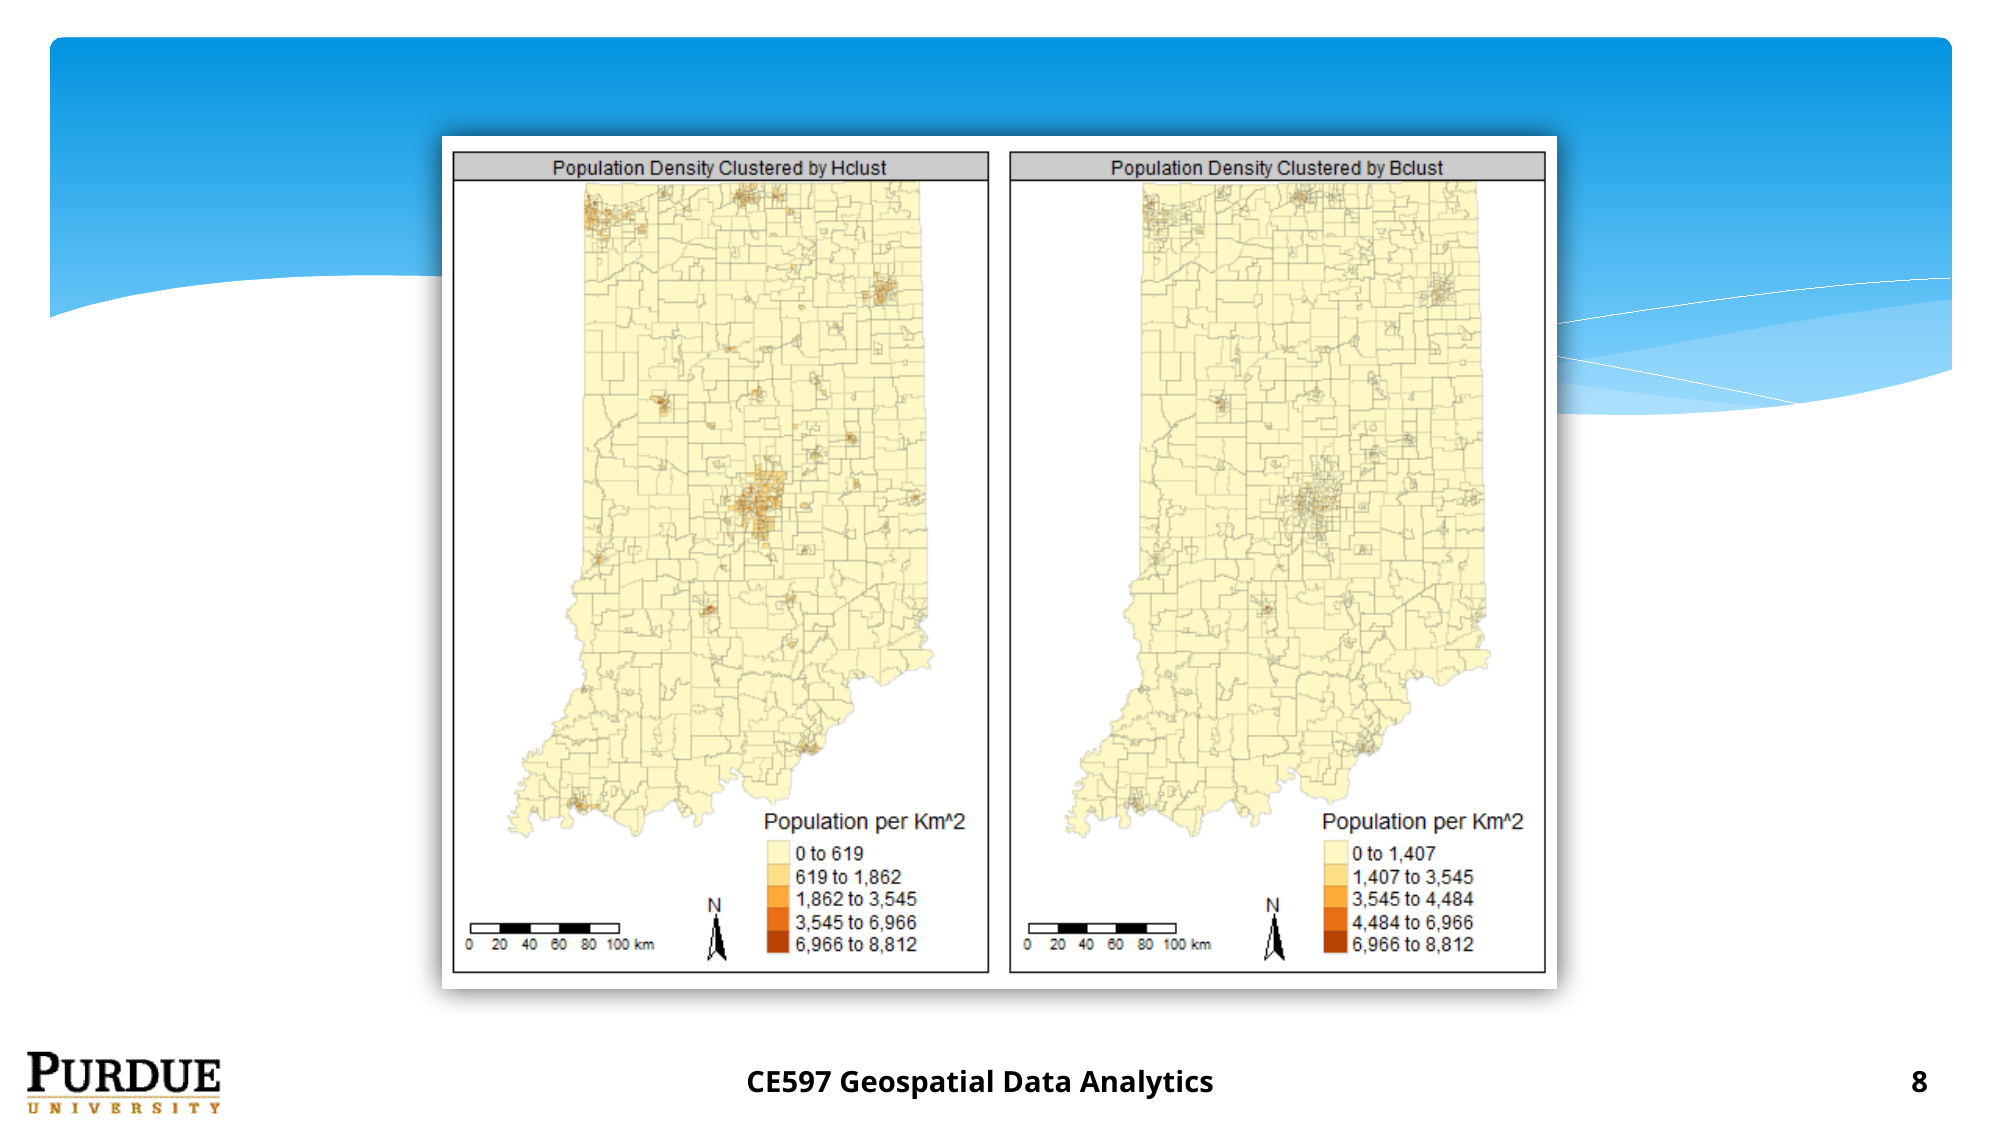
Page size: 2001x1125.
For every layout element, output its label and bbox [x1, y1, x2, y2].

picture [22, 1047, 229, 1116]
picture [442, 136, 1558, 989]
